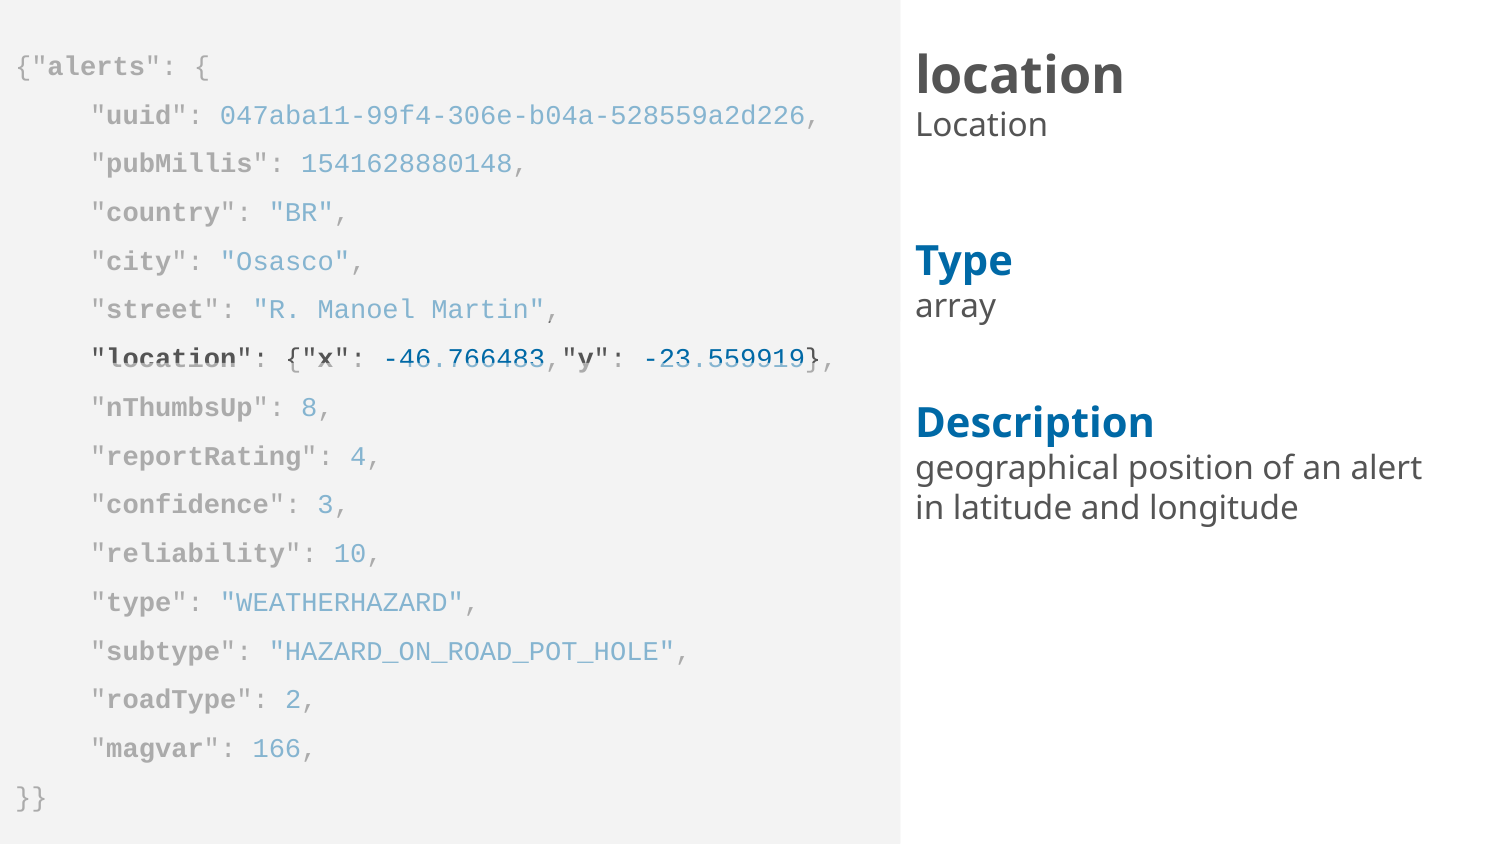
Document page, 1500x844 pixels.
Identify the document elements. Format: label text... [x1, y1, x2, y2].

text_box {"alerts": { "uuid": 047aba11-99f4-306e-b04a-528559a2d226, "pubMillis": 1541628880148, "country": "BR", "city": "Osasco", "street": "R. Manoel Martin", "location": {"x": -46.766483,"y": -23.559919}, "nThumbsUp": 8, "reportRating": 4, "confidence": 3, "reliability": 10, "type": "WEATHERHAZARD", "subtype": "HAZARD_ON_ROAD_POT_HOLE", "roadType": 2, "magvar": 166, }} [0, 322, 900, 362]
text_box [0, 0, 901, 322]
text_box array [900, 268, 1440, 400]
text_box Description [900, 380, 1191, 431]
text_box [0, 362, 901, 844]
text_box geographical position of an alert in latitude and longitude [900, 431, 1468, 562]
text_box Type [901, 218, 1191, 268]
text_box location Location [901, 23, 1500, 162]
